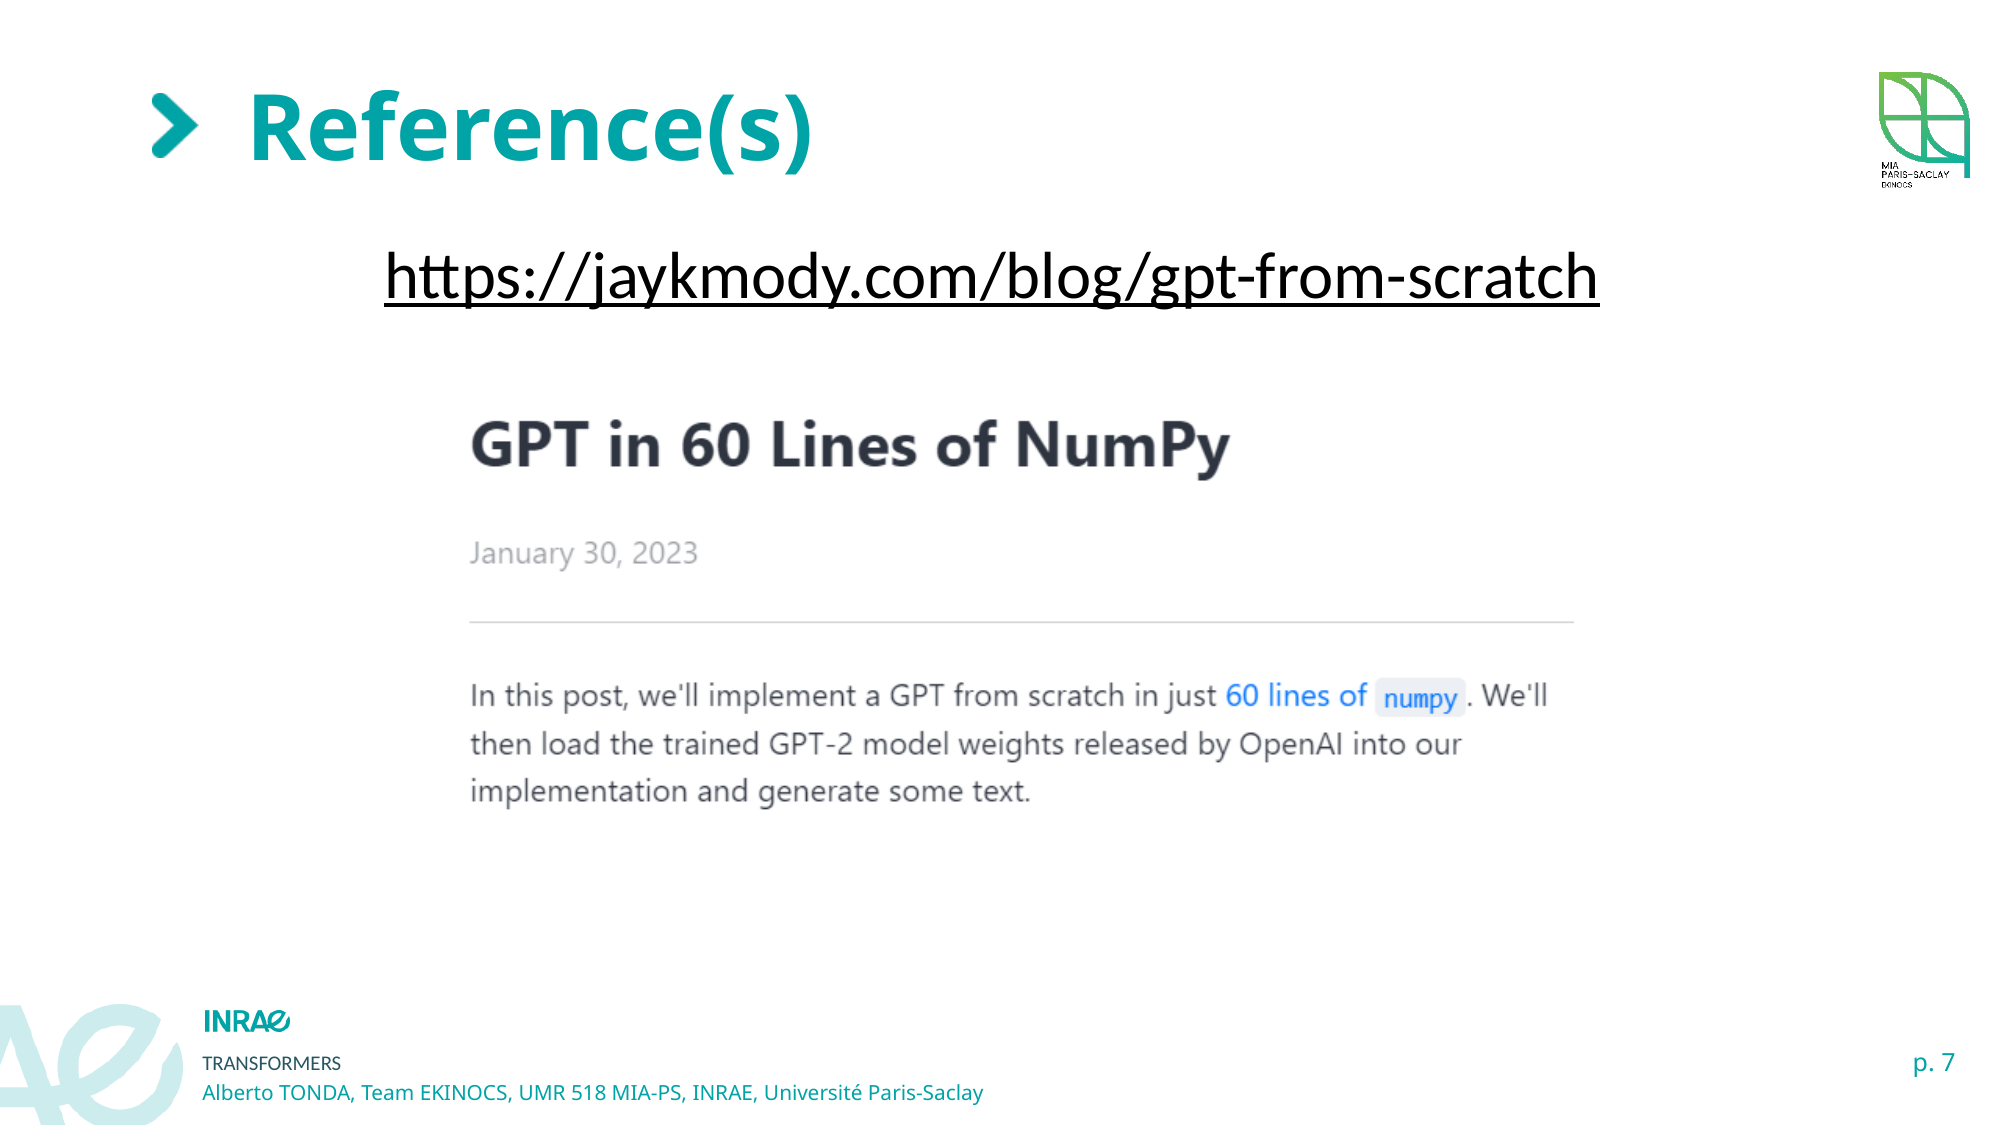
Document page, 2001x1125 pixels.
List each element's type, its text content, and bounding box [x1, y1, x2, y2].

picture [426, 390, 1574, 844]
picture [1862, 54, 1986, 205]
title Reference(s) [137, 59, 1863, 203]
picture [152, 93, 200, 158]
picture [0, 996, 329, 1125]
list https://jaykmody.com/blog/gpt-from-scratch [137, 233, 1863, 1001]
